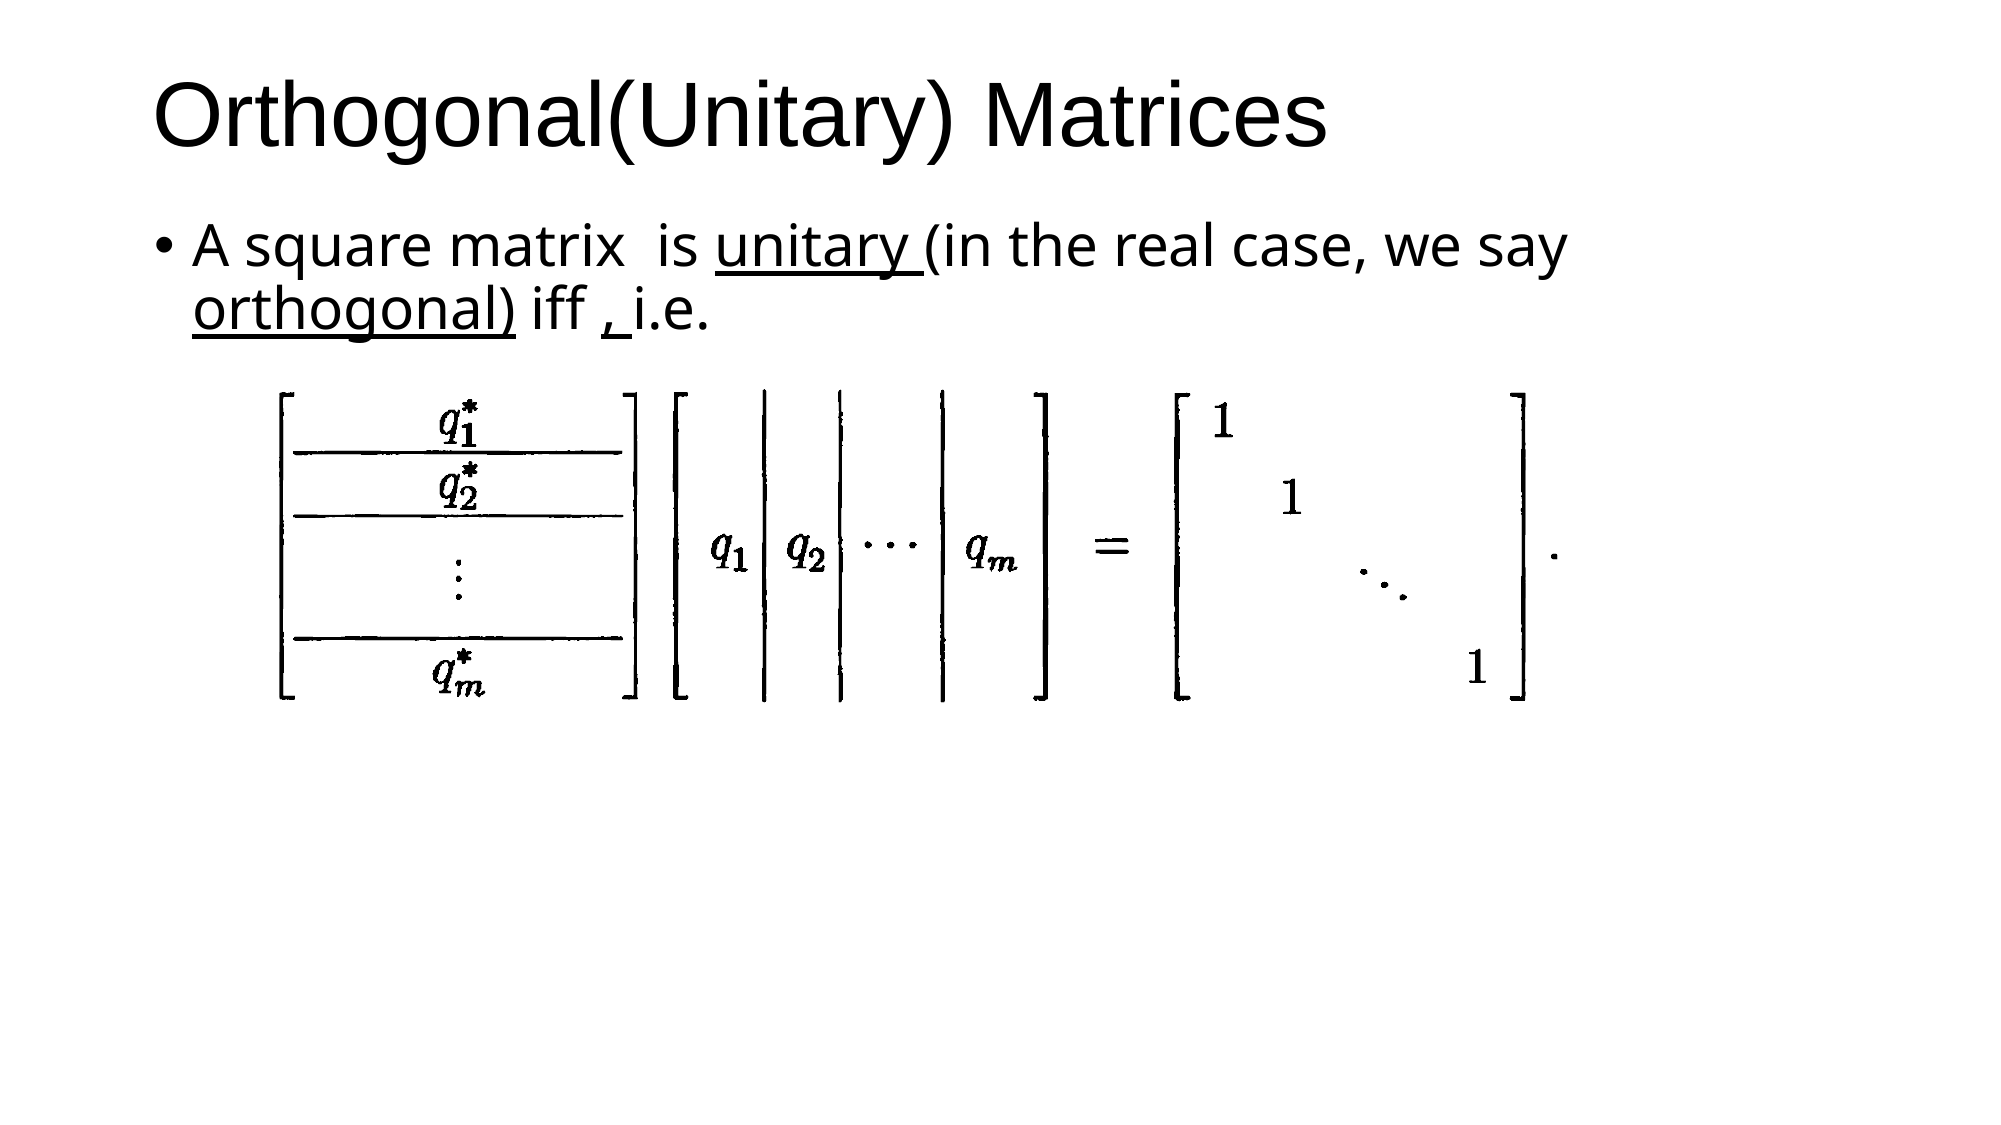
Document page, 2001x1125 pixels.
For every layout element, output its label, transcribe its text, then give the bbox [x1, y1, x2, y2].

title Orthogonal(Unitary) Matrices [137, 59, 1863, 175]
picture [235, 354, 1570, 728]
